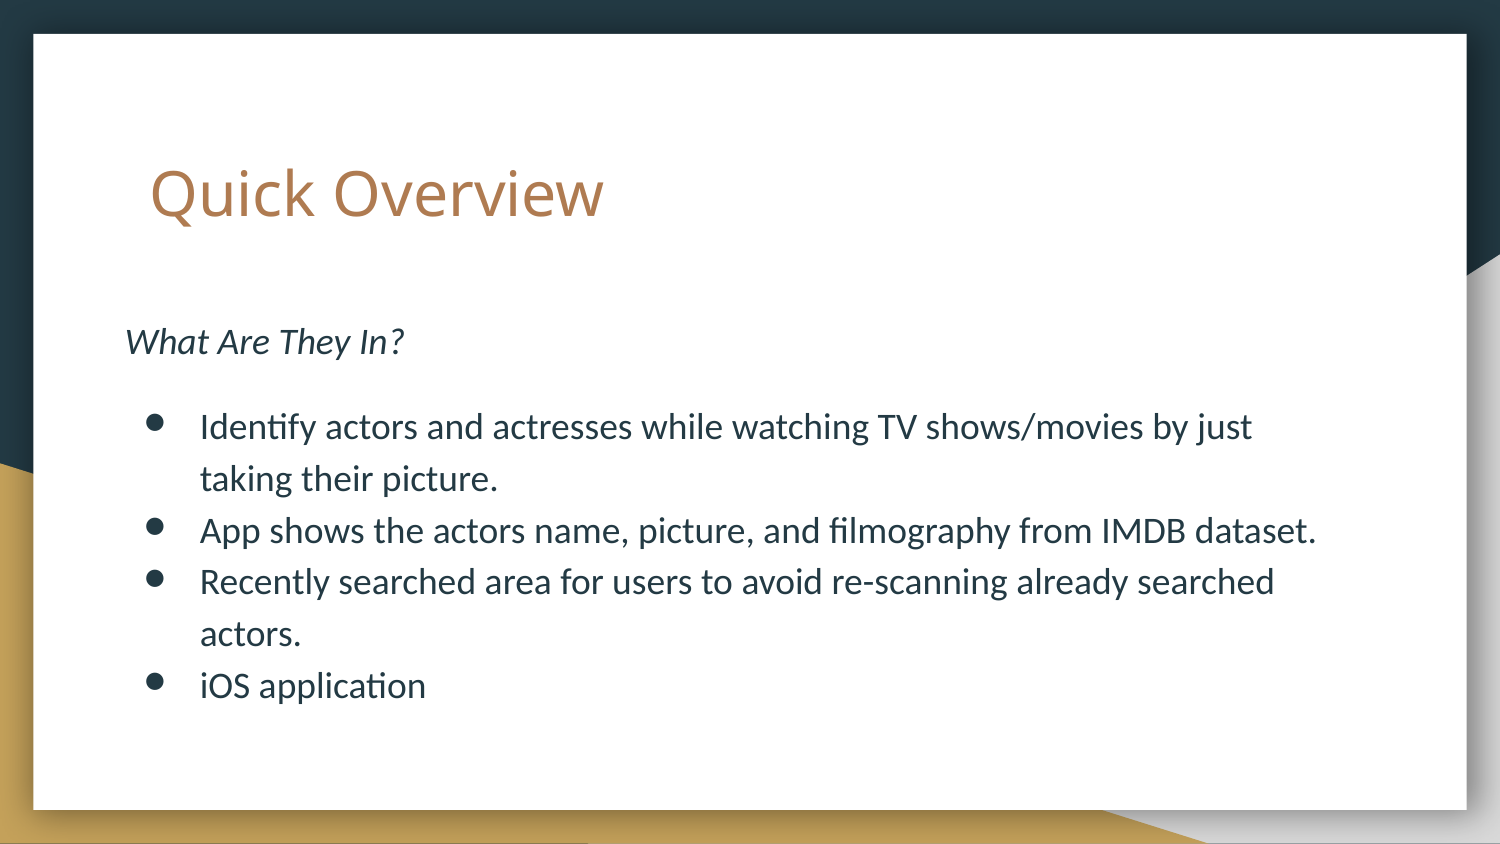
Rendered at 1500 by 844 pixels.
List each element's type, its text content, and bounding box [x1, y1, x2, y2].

list What Are They In? Identify actors and actresses while watching TV shows/movies by just taking their picture. App shows the actors name, picture, and filmography from IMDB dataset. Recently searched area for users to avoid re-scanning already searched actors. iOS application [109, 295, 1341, 697]
title Quick Overview [134, 138, 1366, 296]
